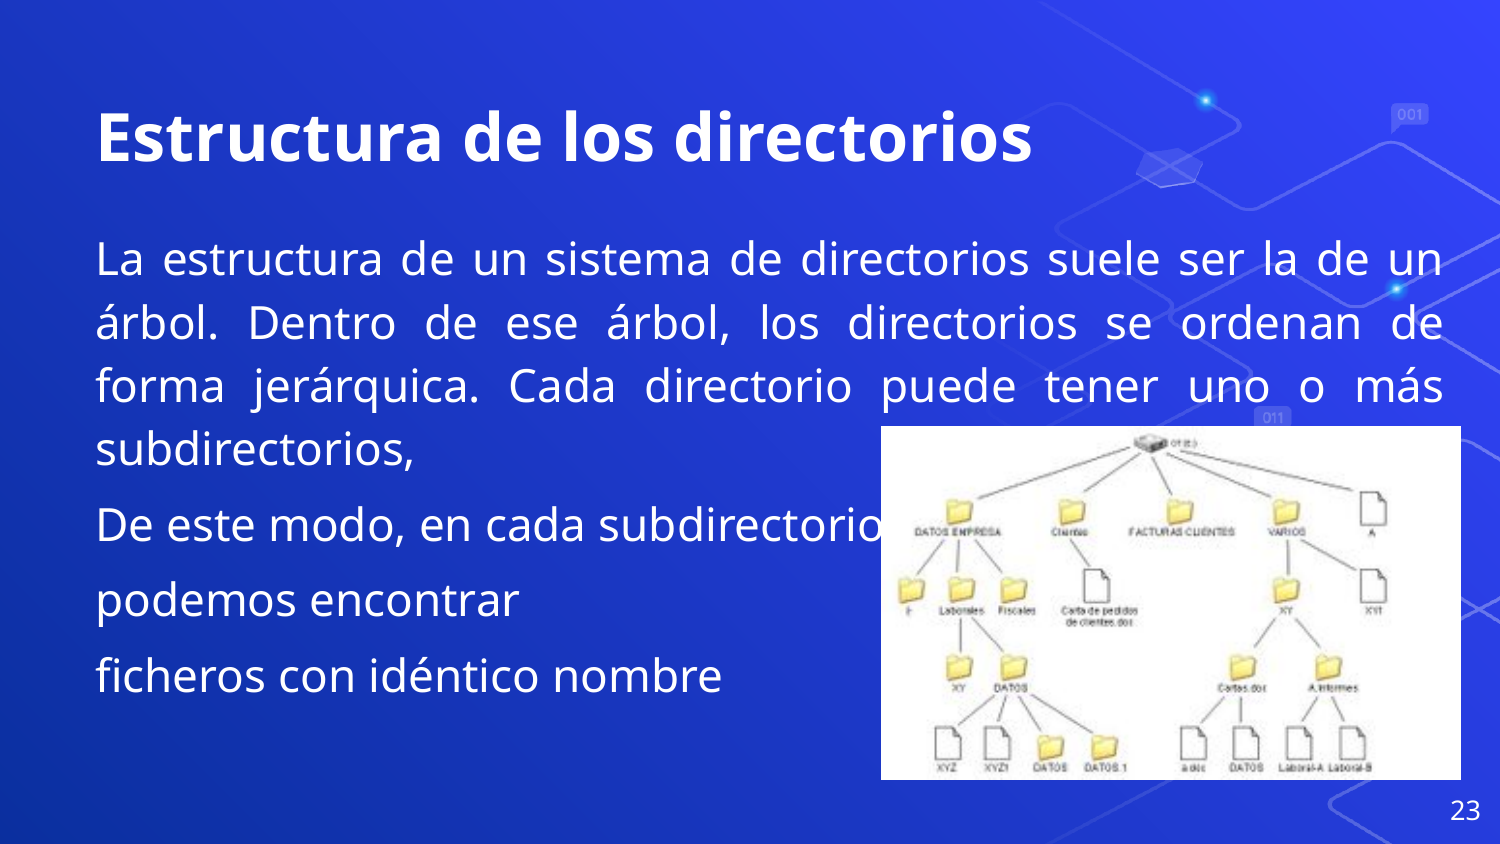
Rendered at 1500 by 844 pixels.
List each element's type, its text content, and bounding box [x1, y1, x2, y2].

slide_number ‹#› [1391, 779, 1482, 844]
list La estructura de un sistema de directorios suele ser la de un árbol. Dentro de ese árbol, los directorios se ordenan de forma jerárquica. Cada directorio puede tener uno o más subdirectorios, De este modo, en cada subdirectorio podemos encontrar ficheros con idéntico nombre [95, 221, 1446, 741]
title Estructura de los directorios [95, 33, 1082, 175]
picture [0, 0, 1500, 844]
